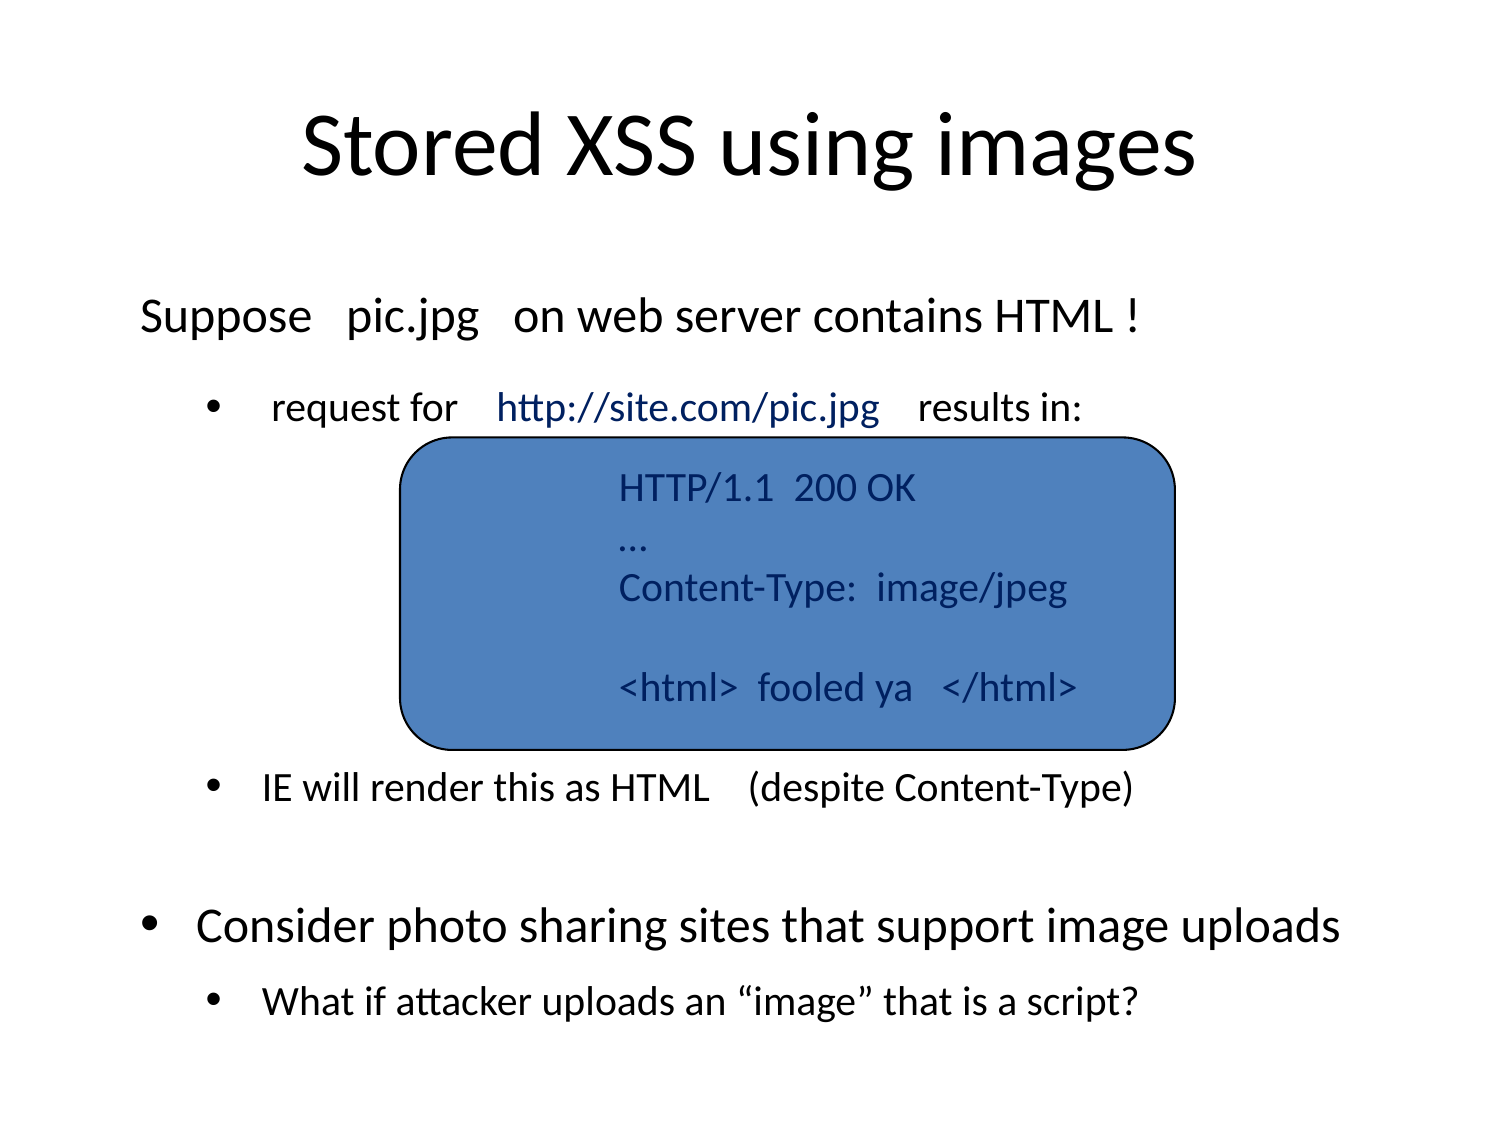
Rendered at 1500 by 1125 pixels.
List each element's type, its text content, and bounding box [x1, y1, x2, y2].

title Stored XSS using images [75, 45, 1425, 233]
list Suppose pic.jpg on web server contains HTML ! request for http://site.com/pic.jpg results in: HTTP/1.1 200 OK … Content-Type: image/jpeg <html> fooled ya </html> IE will render this as HTML (despite Content-Type) Consider photo sharing sites that support image uploads What if attacker uploads an “image” that is a script? [125, 275, 1475, 1038]
